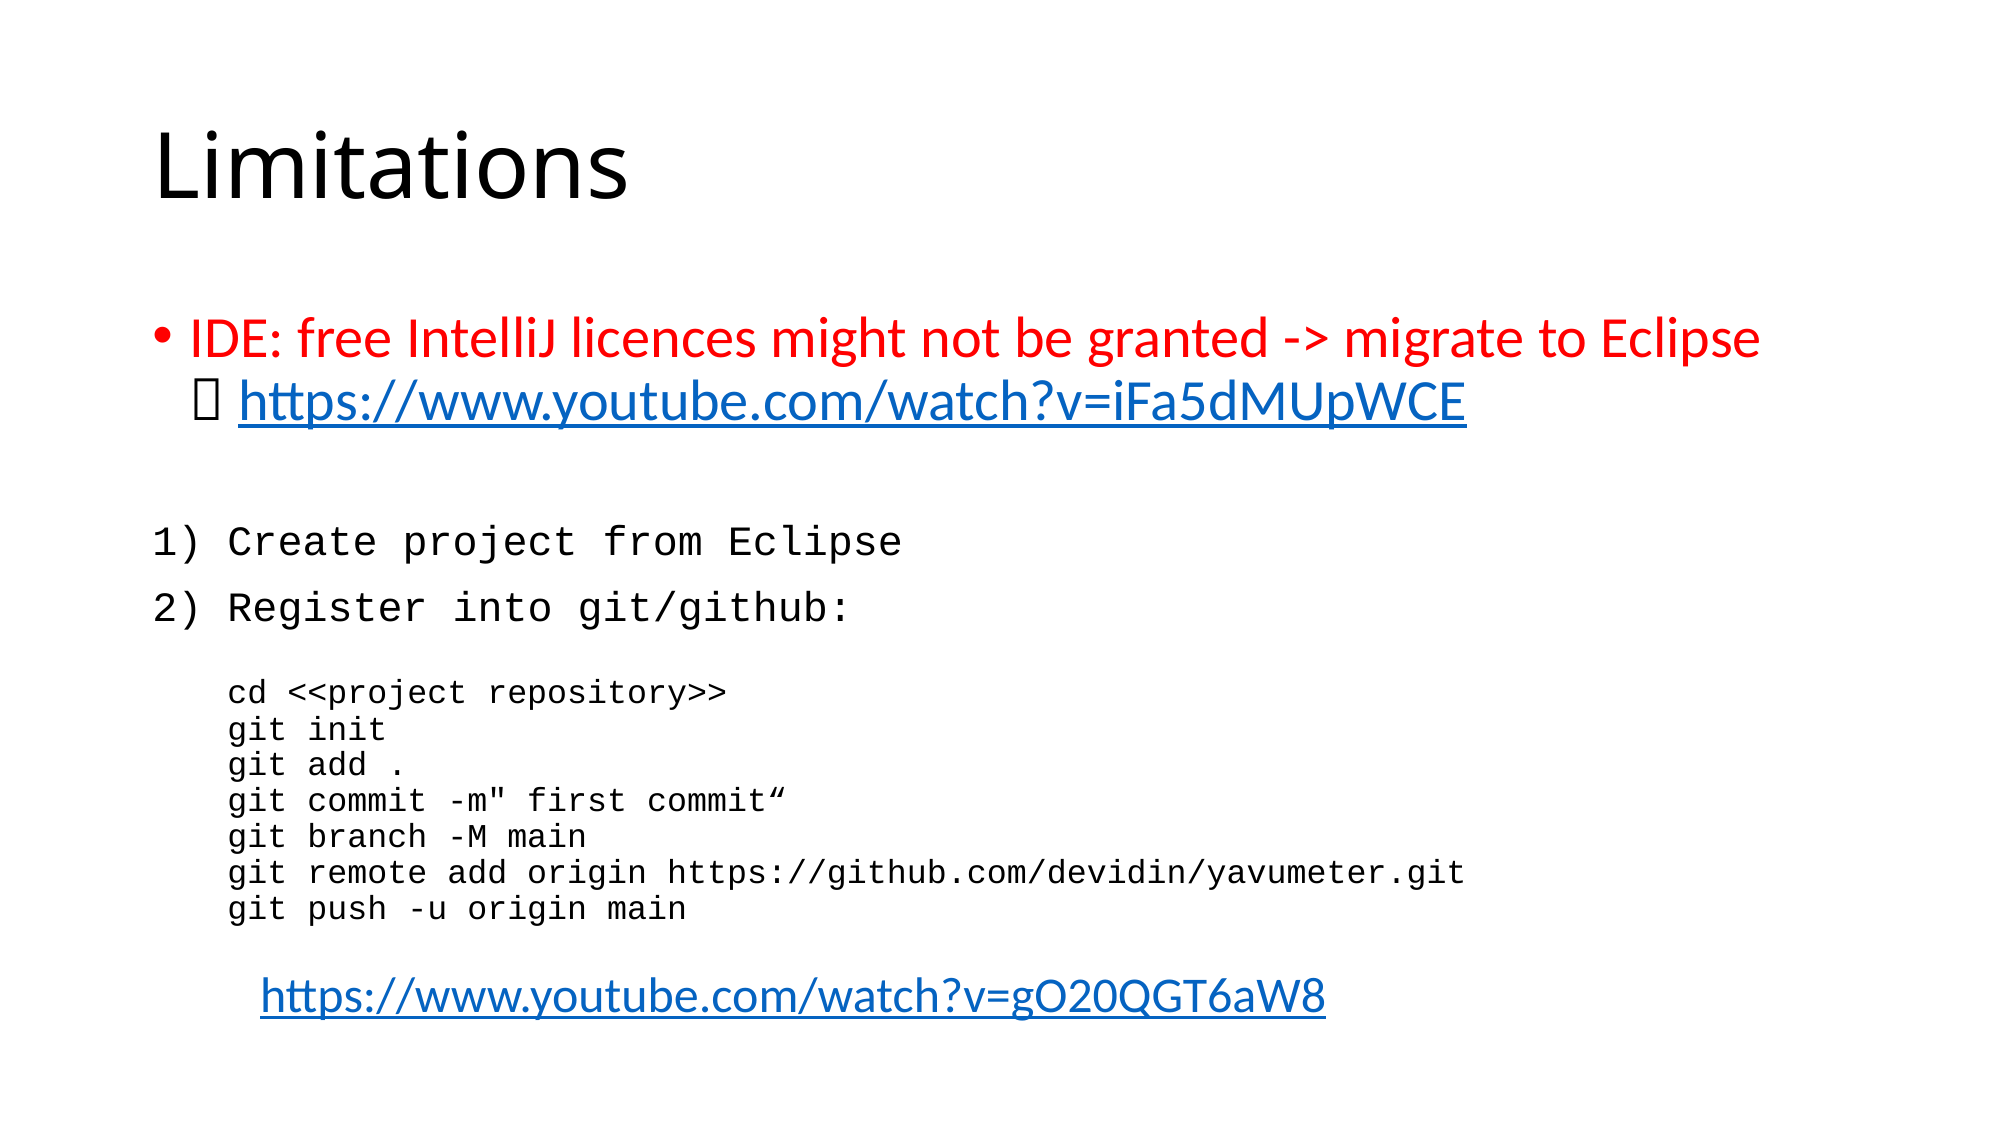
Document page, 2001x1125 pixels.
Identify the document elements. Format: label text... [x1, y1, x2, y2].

list IDE: free IntelliJ licences might not be granted -> migrate to Eclipse  https://www.youtube.com/watch?v=iFa5dMUpWCE Create project from Eclipse Register into git/github: cd <<project repository>> git init git add . git commit -m" first commit“ git branch -M main git remote add origin https://github.com/devidin/yavumeter.git git push -u origin main [137, 299, 1863, 1014]
text_box https://www.youtube.com/watch?v=gO20QGT6aW8 [245, 954, 1528, 1030]
title Limitations [137, 59, 1863, 278]
